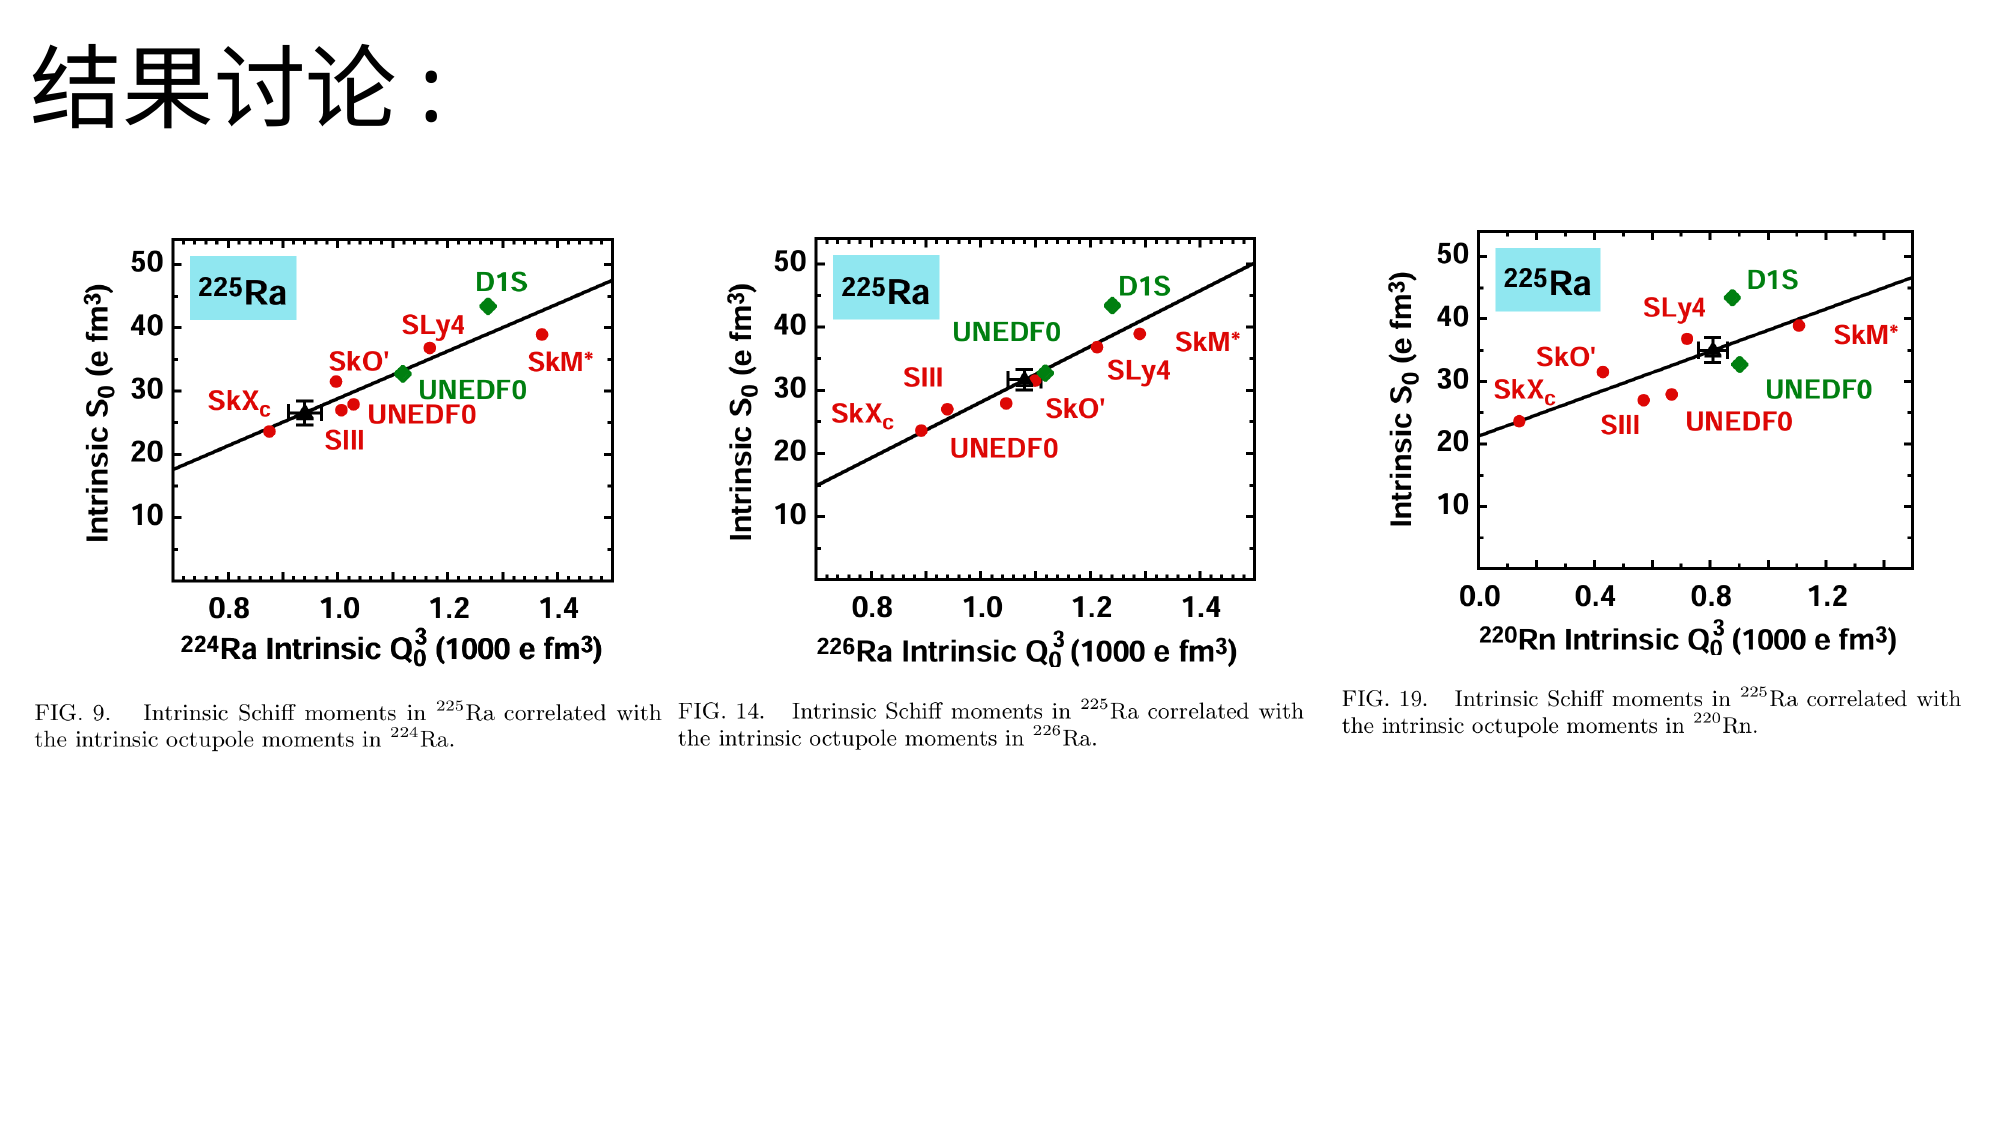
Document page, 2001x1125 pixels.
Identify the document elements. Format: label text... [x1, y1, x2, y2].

picture [34, 220, 1313, 753]
picture [1326, 206, 1966, 739]
title 结果讨论: [15, 0, 1741, 201]
